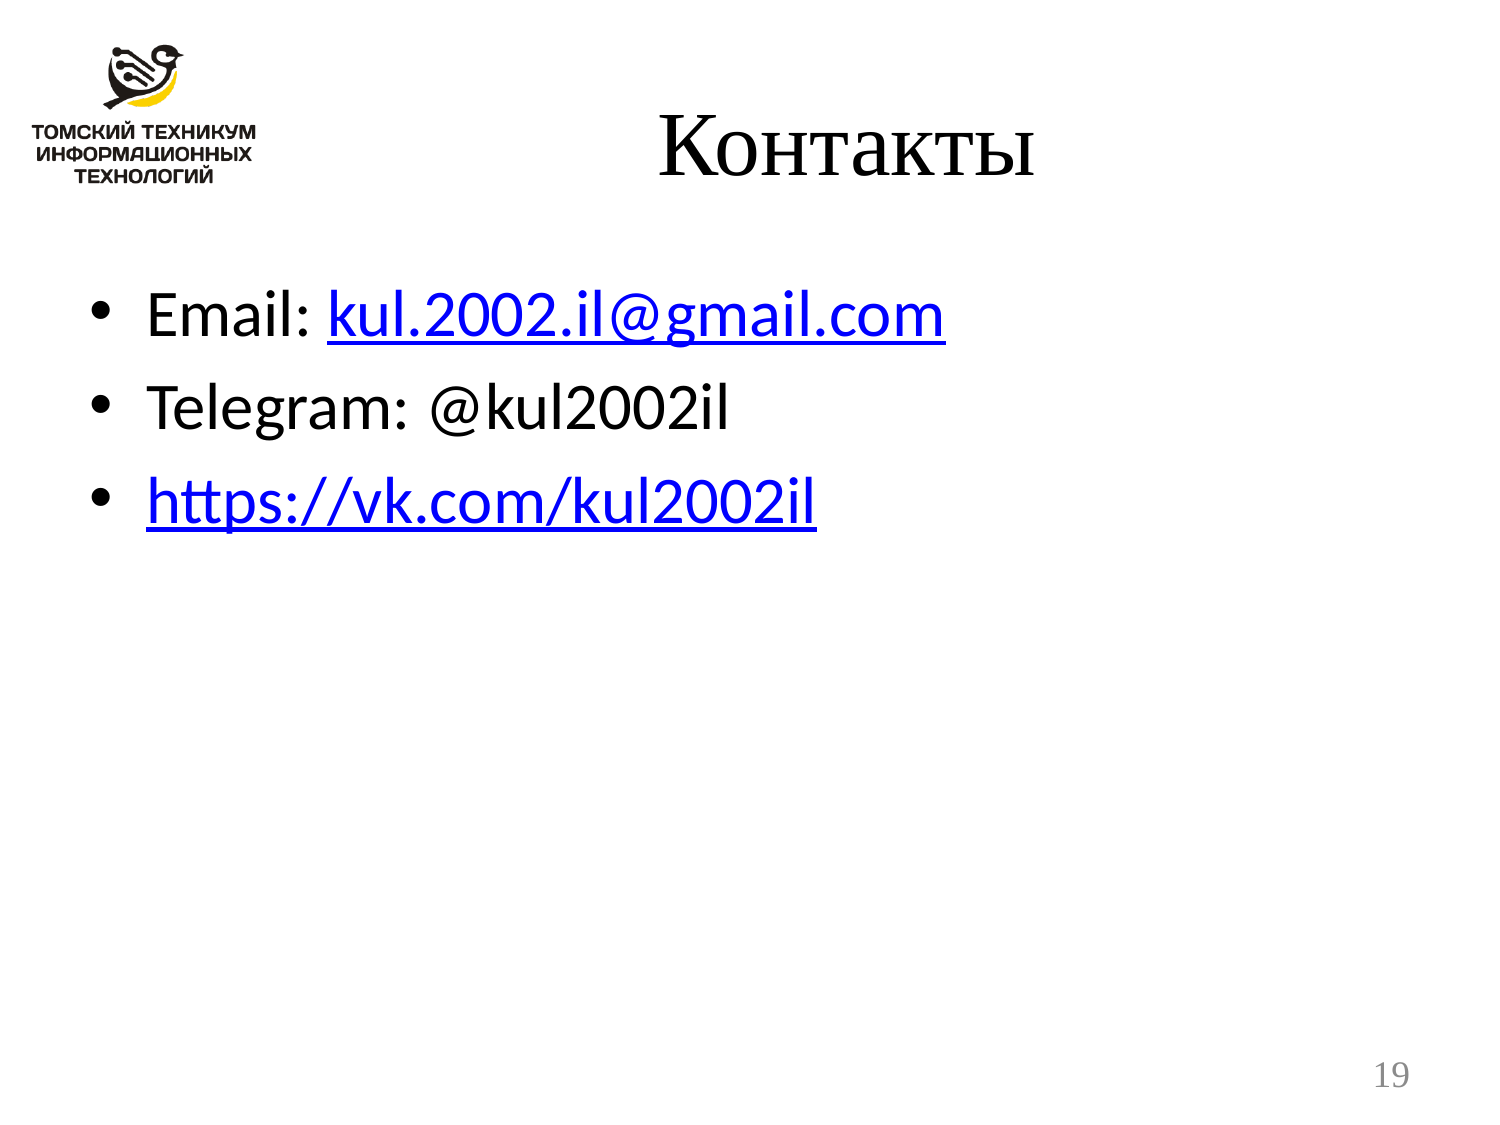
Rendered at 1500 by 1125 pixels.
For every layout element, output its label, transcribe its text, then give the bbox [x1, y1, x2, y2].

text_box Email: kul.2002.il@gmail.com Telegram: @kul2002il https://vk.com/kul2002il [74, 262, 1425, 1005]
picture [17, 30, 269, 197]
text_box Контакты [268, 45, 1425, 233]
text_box 19 [1074, 1042, 1425, 1103]
